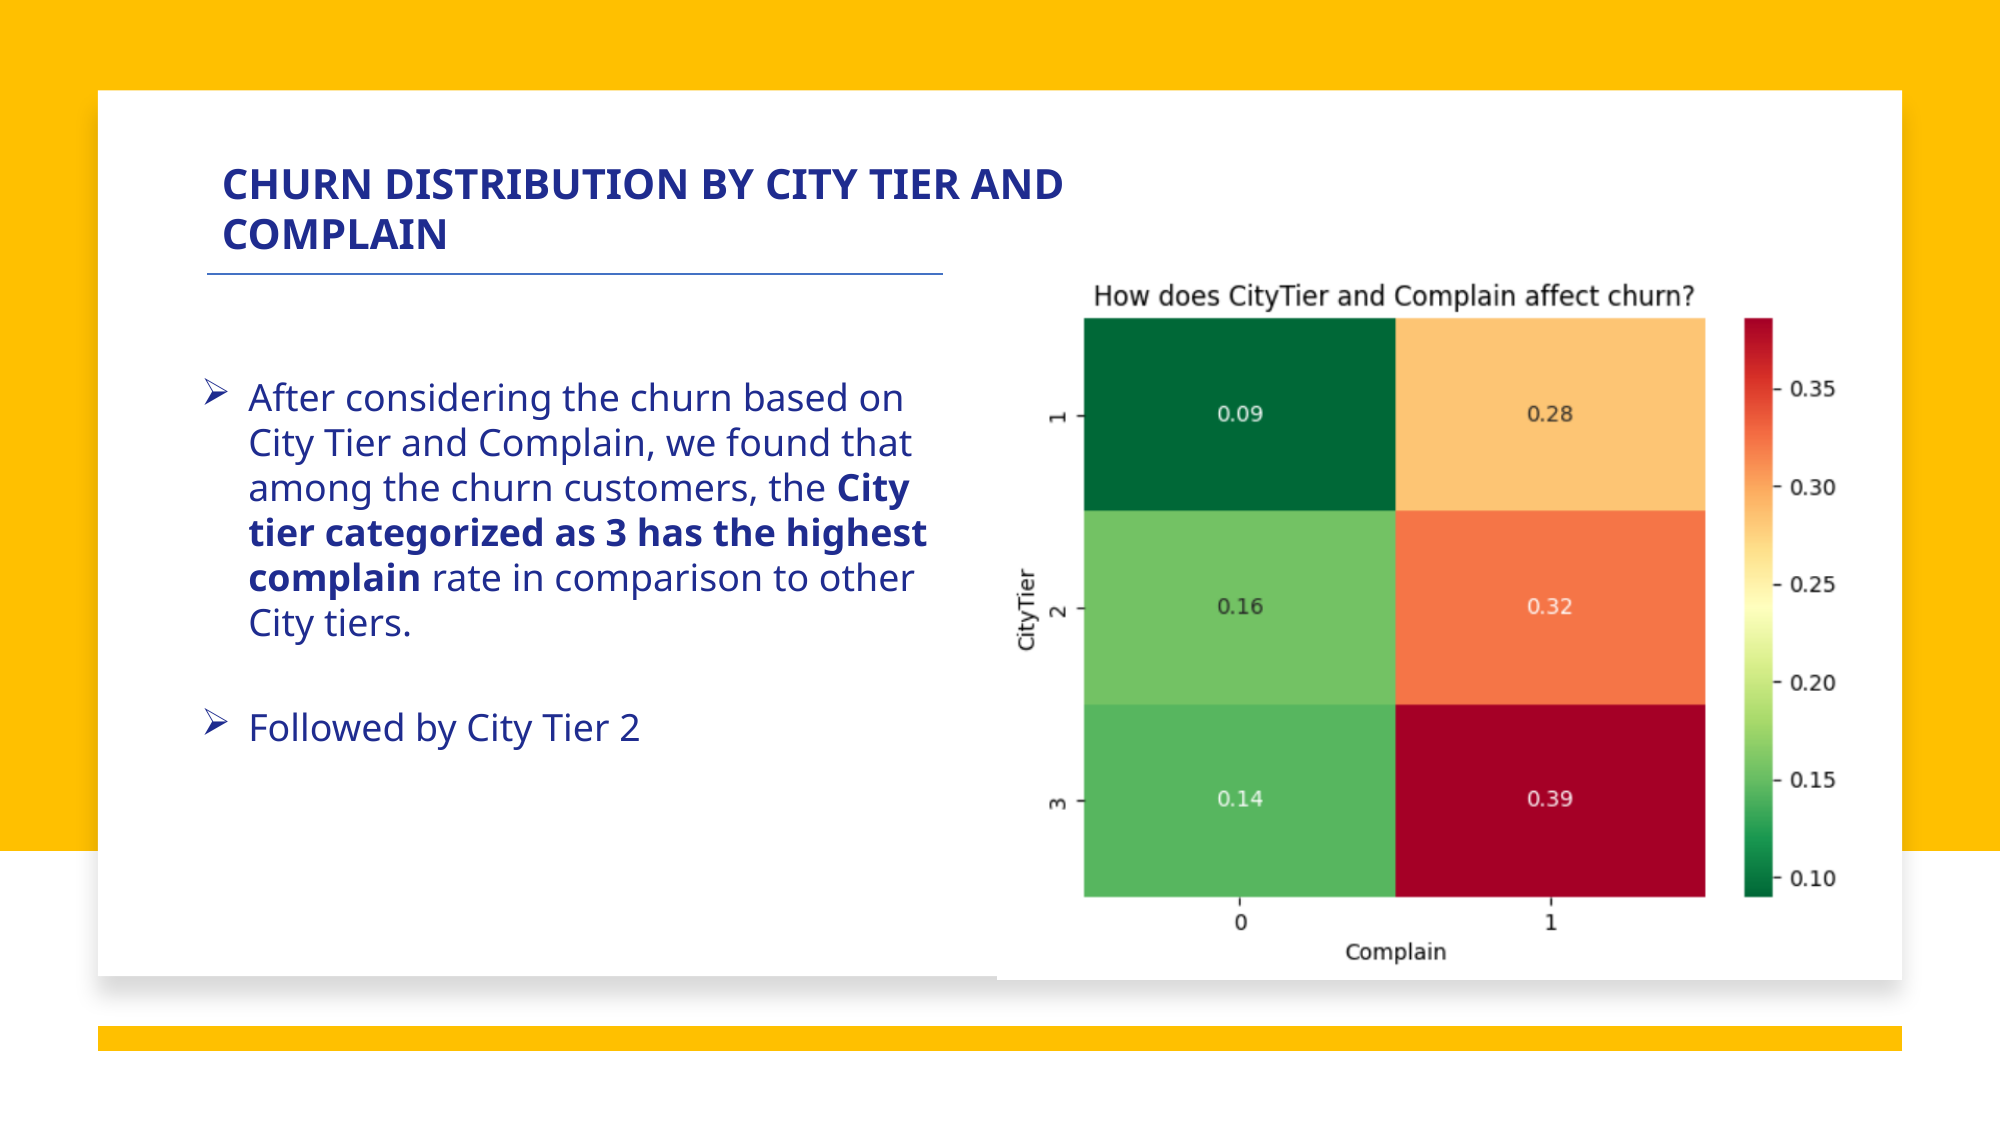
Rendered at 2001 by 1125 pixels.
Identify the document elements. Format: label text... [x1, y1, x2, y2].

text_box [97, 89, 1903, 977]
text_box CHURN DISTRIBUTION BY CITY TIER AND COMPLAIN [207, 150, 1207, 265]
text_box [0, 852, 2000, 1125]
picture [997, 265, 1902, 980]
text_box [0, 0, 2000, 852]
text_box After considering the churn based on City Tier and Complain, we found that among the churn customers, the City tier categorized as 3 has the highest complain rate in comparison to other City tiers. Followed by City Tier 2 [186, 366, 964, 862]
text_box [117, 144, 859, 309]
